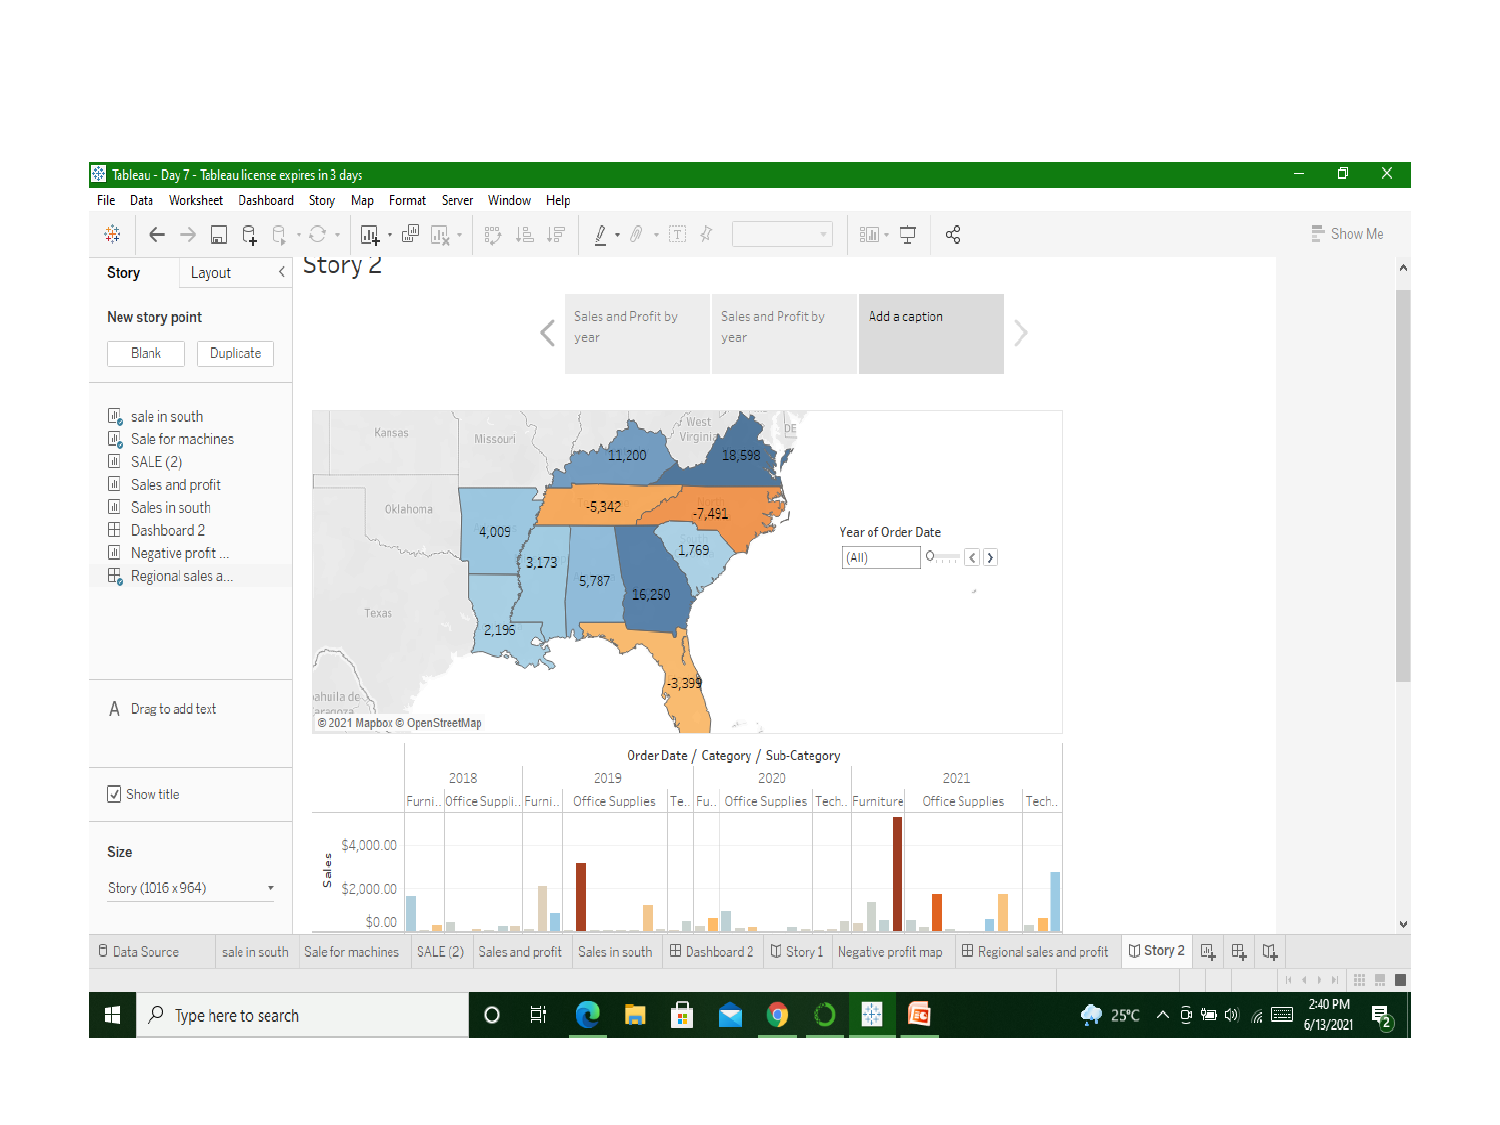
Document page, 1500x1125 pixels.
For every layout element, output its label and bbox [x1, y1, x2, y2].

list [89, 162, 1411, 1038]
